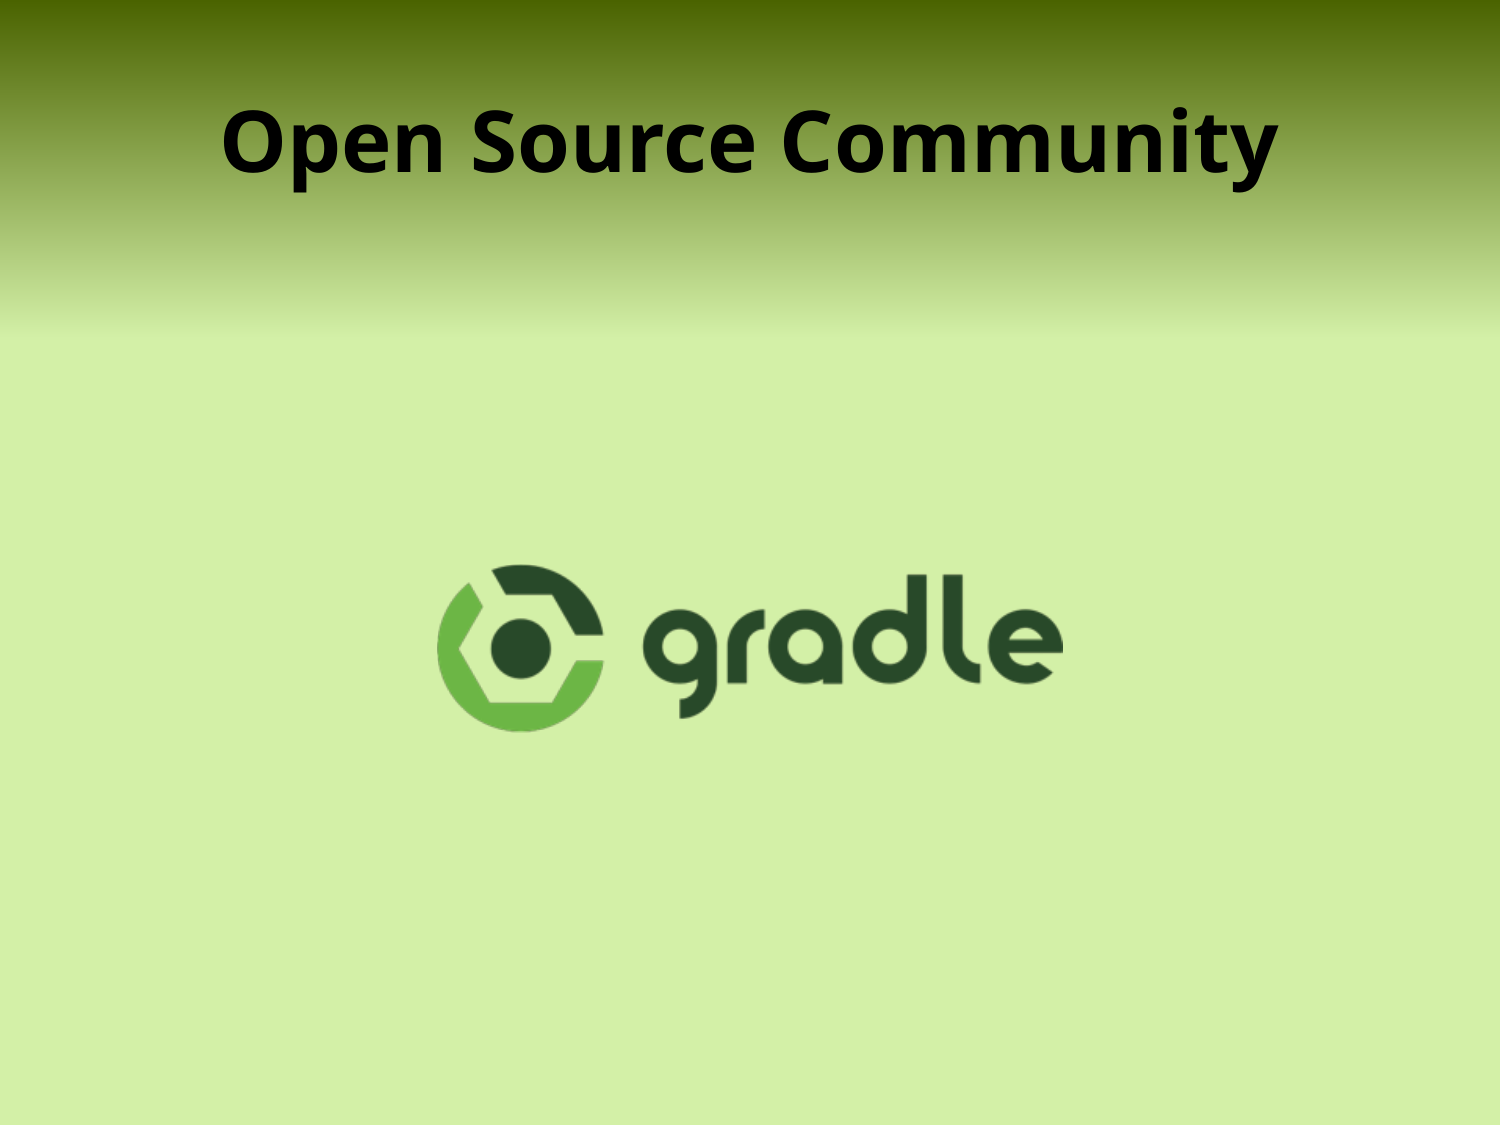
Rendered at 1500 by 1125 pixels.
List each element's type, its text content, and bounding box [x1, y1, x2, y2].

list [437, 564, 1063, 734]
title Open Source Community [75, 45, 1425, 233]
